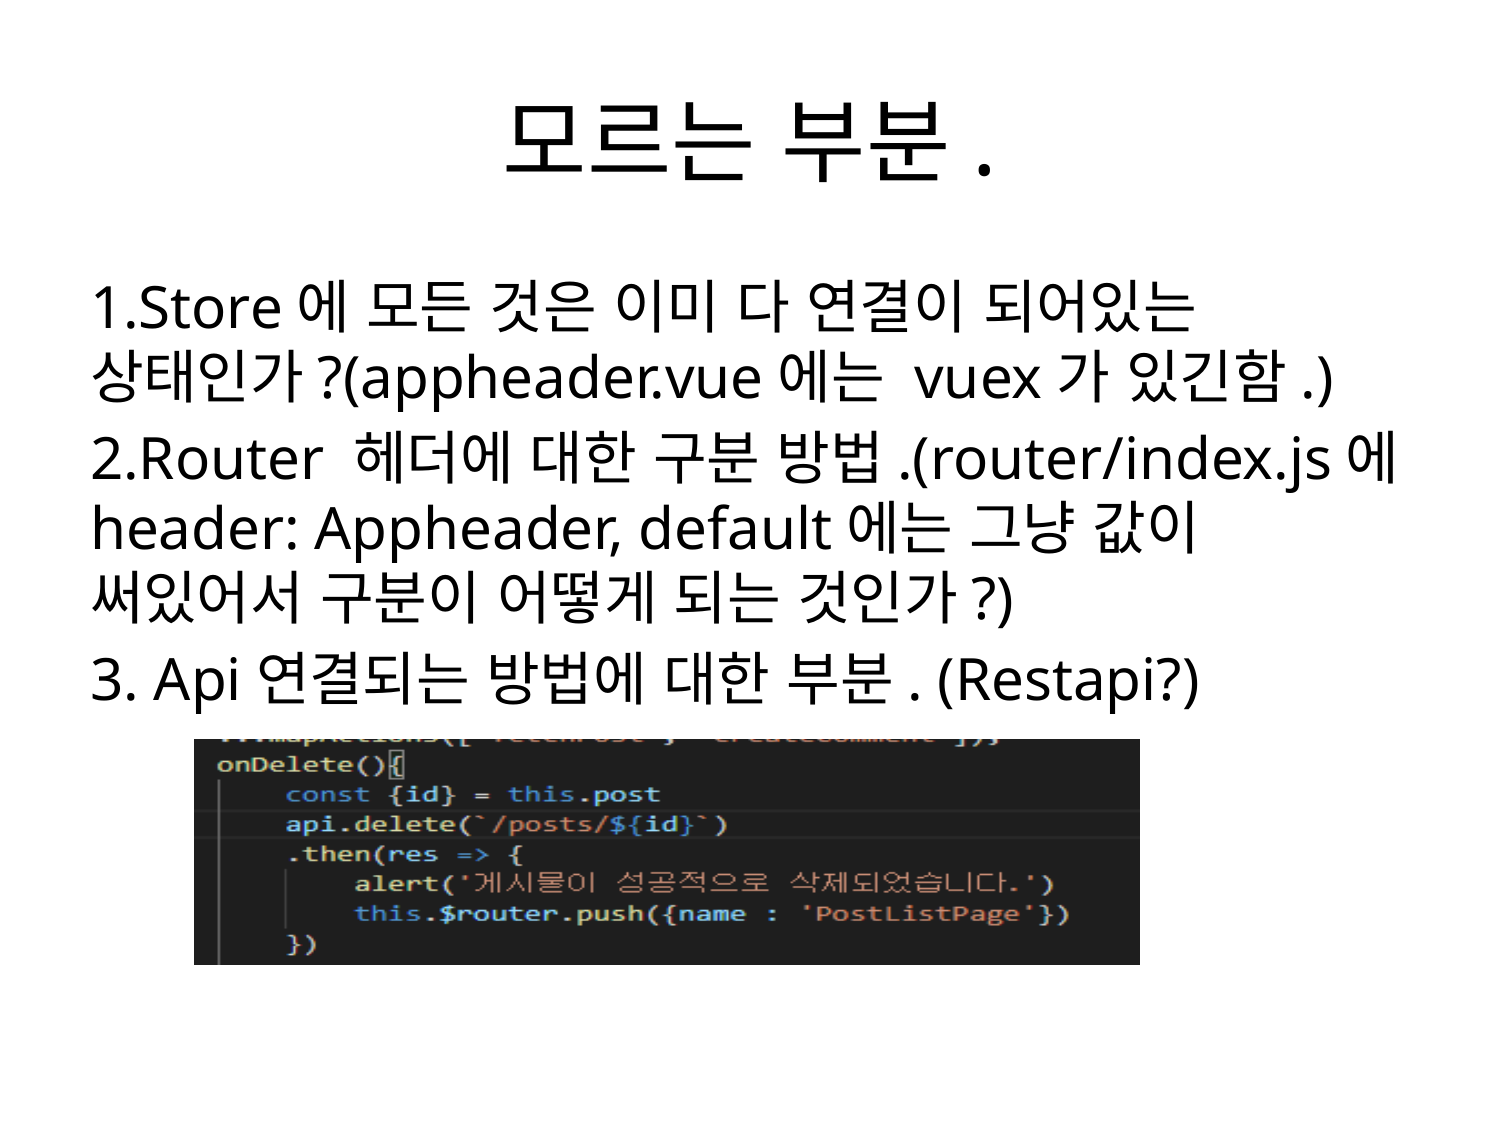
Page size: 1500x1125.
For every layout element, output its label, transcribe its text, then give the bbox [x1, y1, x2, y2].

list 1.Store에 모든 것은 이미 다 연결이 되어있는 상태인가?(appheader.vue에는 vuex가 있긴함.) 2.Router 헤더에 대한 구분 방법.(router/index.js에 header: Appheader, default에는 그냥 값이 써있어서 구분이 어떻게 되는 것인가?) 3. Api연결되는 방법에 대한 부분. (Restapi?) [75, 262, 1425, 1005]
picture [194, 739, 1140, 965]
title 모르는 부분. [75, 45, 1425, 233]
